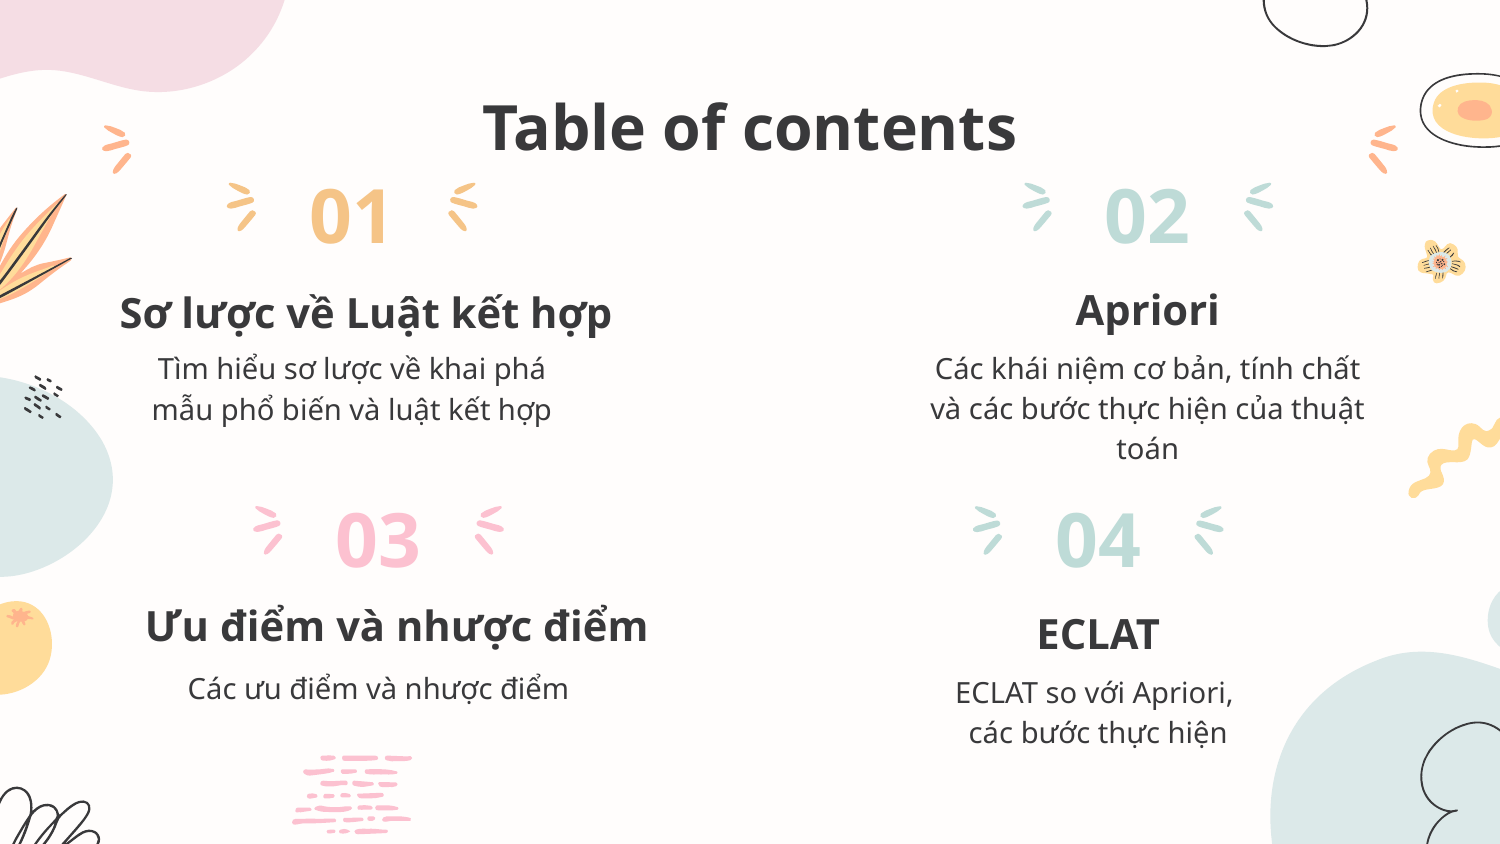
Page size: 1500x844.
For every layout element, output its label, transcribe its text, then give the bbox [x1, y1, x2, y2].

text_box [1242, 182, 1274, 232]
subtitle Sơ lược về Luật kết hợp [87, 278, 645, 352]
title Table of contents [118, 72, 1382, 167]
text_box ECLAT [864, 599, 1333, 673]
title 02 [1073, 146, 1223, 267]
text_box ECLAT so với Apriori, các bước thực hiện [864, 673, 1333, 756]
subtitle Tìm hiểu sơ lược về khai phá mẫu phổ biến và luật kết hợp [118, 352, 587, 432]
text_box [1193, 505, 1225, 556]
subtitle Ưu điểm và nhược điểm [118, 591, 676, 665]
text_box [225, 182, 258, 232]
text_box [446, 182, 479, 232]
title 01 [277, 146, 427, 268]
title 03 [304, 470, 453, 591]
subtitle Apriori [913, 275, 1382, 349]
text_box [972, 505, 1004, 556]
subtitle Các khái niệm cơ bản, tính chất và các bước thực hiện của thuật toán [913, 349, 1382, 432]
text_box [1021, 182, 1053, 232]
text_box 04 [1023, 470, 1173, 591]
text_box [252, 505, 284, 555]
subtitle Các ưu điểm và nhược điểm [144, 665, 613, 752]
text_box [473, 505, 505, 555]
